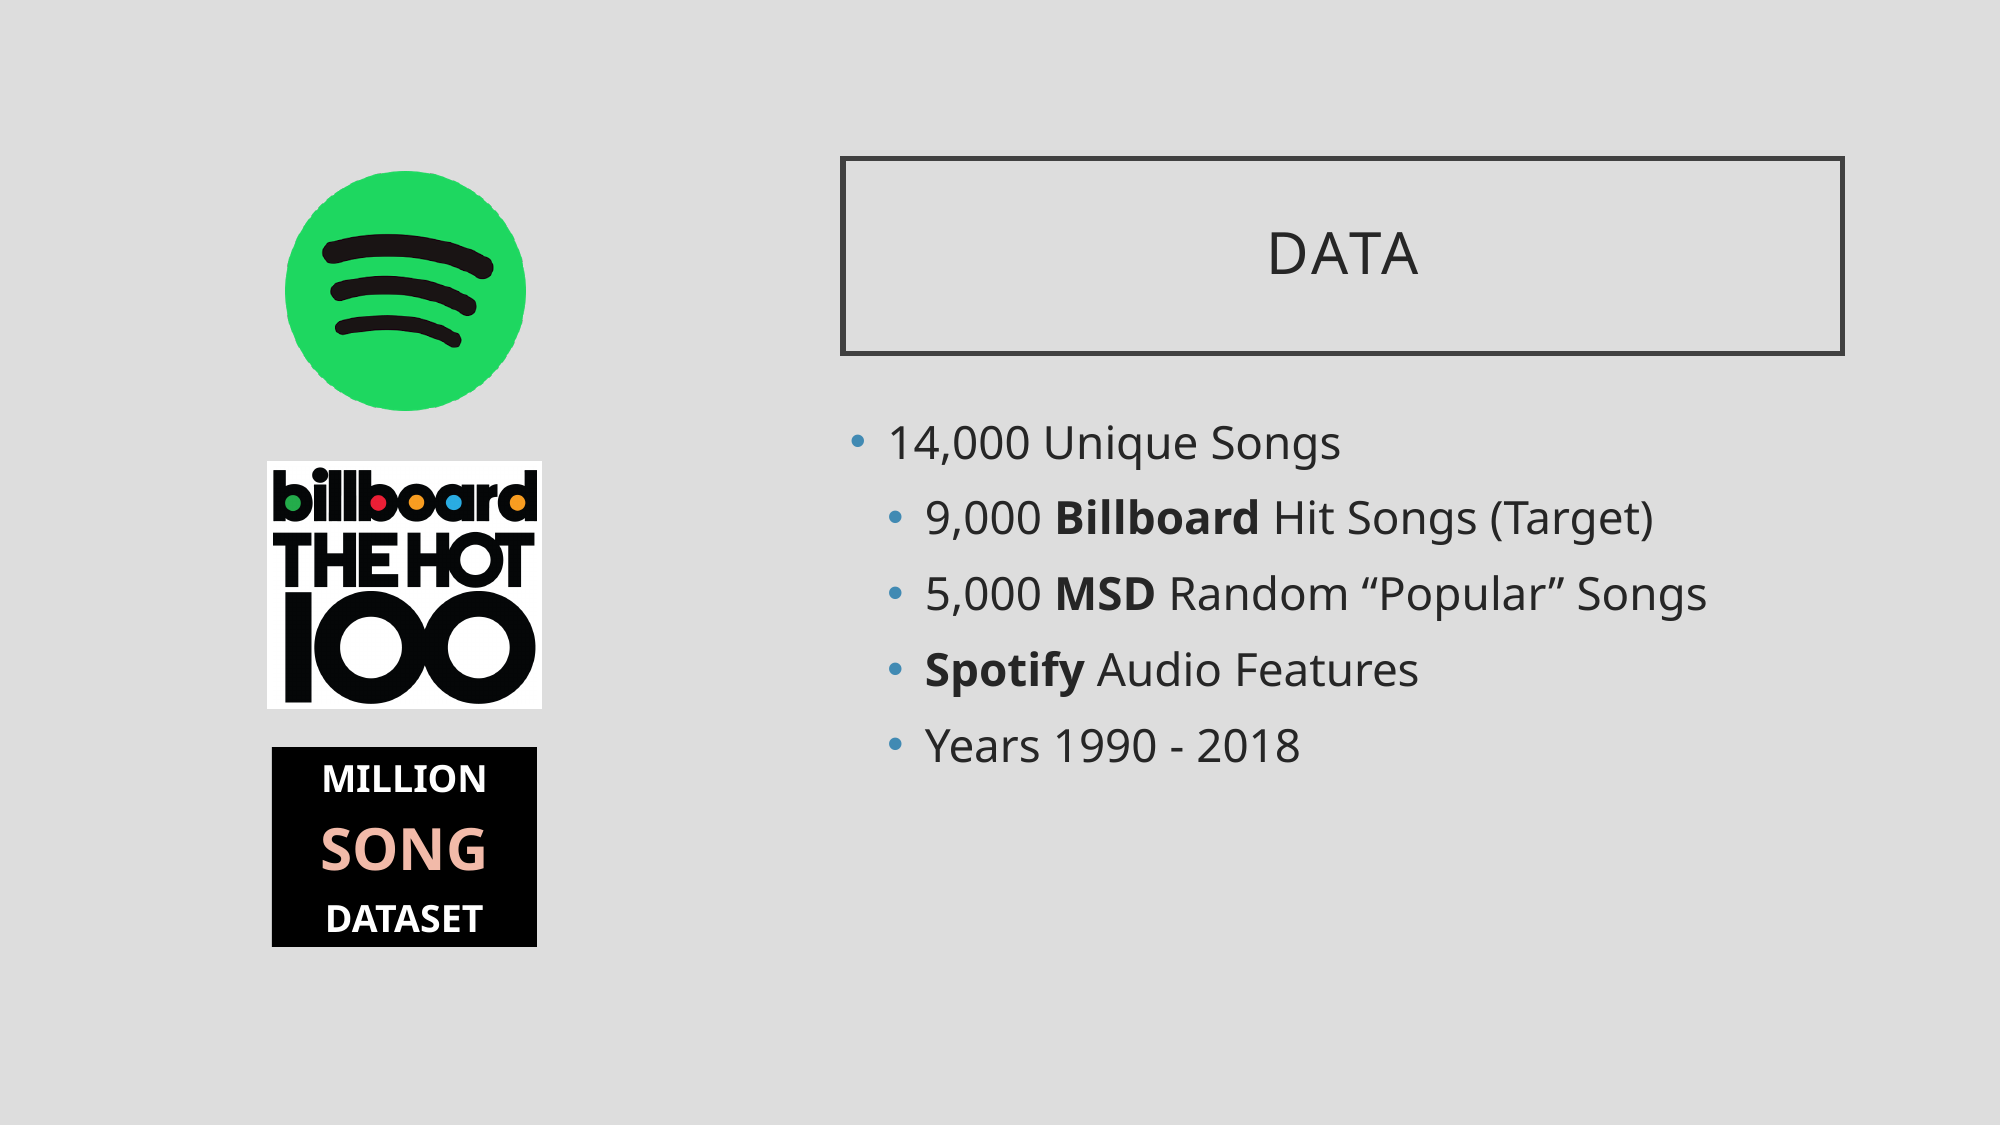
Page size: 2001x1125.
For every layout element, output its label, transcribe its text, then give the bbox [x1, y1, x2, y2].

title Data [840, 156, 1845, 356]
text_box MILLION SONG DATASET [271, 747, 537, 947]
list 14,000 Unique Songs 9,000 Billboard Hit Songs (Target) 5,000 MSD Random “Popular” Songs Spotify Audio Features Years 1990 - 2018 [834, 406, 1843, 966]
picture [272, 466, 538, 704]
picture [272, 158, 538, 423]
